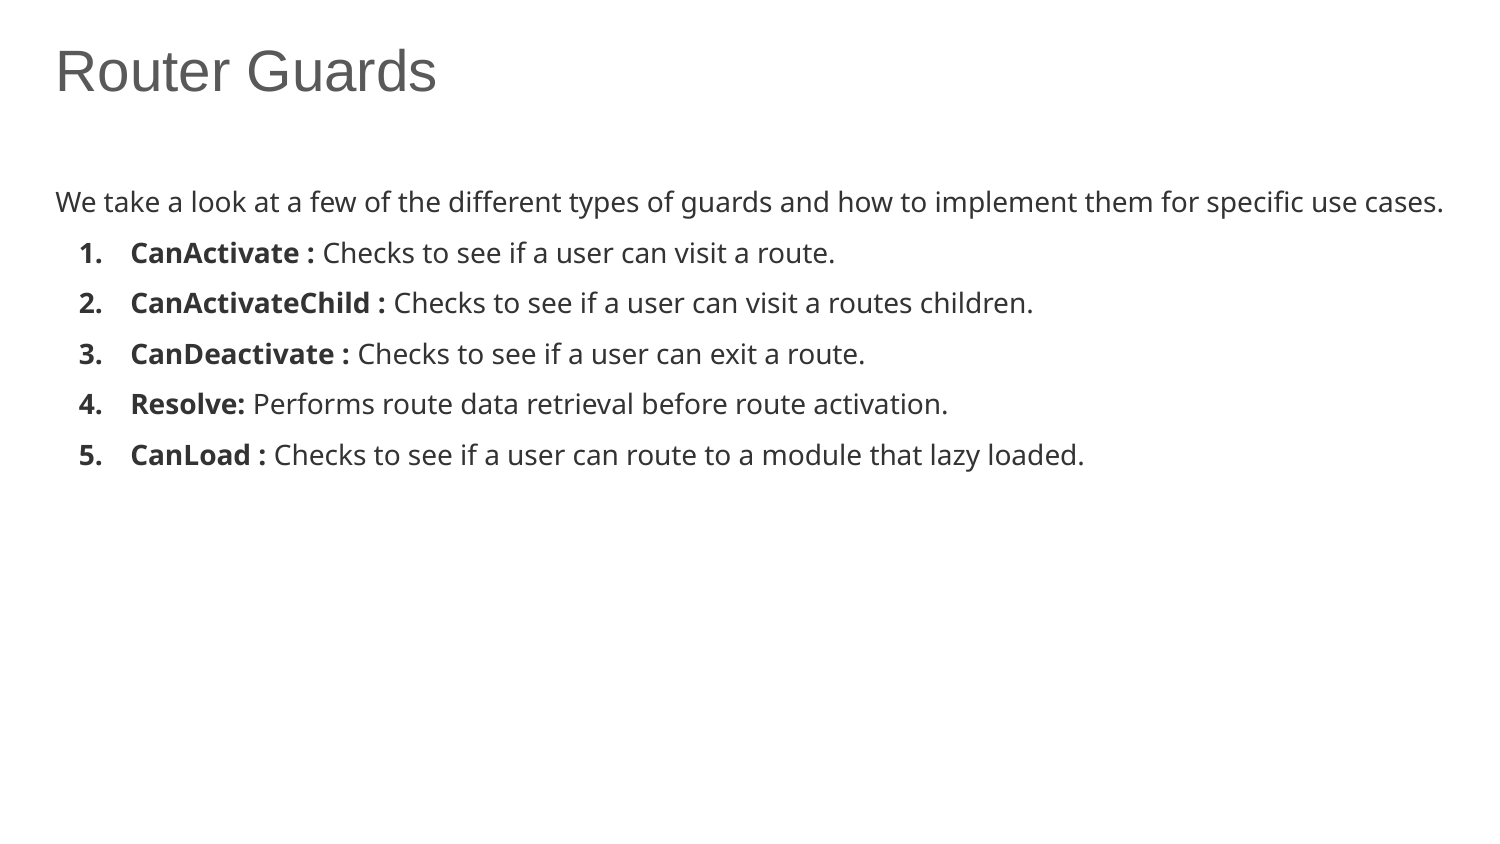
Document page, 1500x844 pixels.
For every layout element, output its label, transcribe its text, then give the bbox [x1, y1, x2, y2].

text_box We take a look at a few of the different types of guards and how to implement them for specific use cases. CanActivate : Checks to see if a user can visit a route. CanActivateChild : Checks to see if a user can visit a routes children. CanDeactivate : Checks to see if a user can exit a route. Resolve: Performs route data retrieval before route activation. CanLoad : Checks to see if a user can route to a module that lazy loaded. [40, 139, 1466, 500]
text_box Router Guards [40, 28, 1500, 109]
